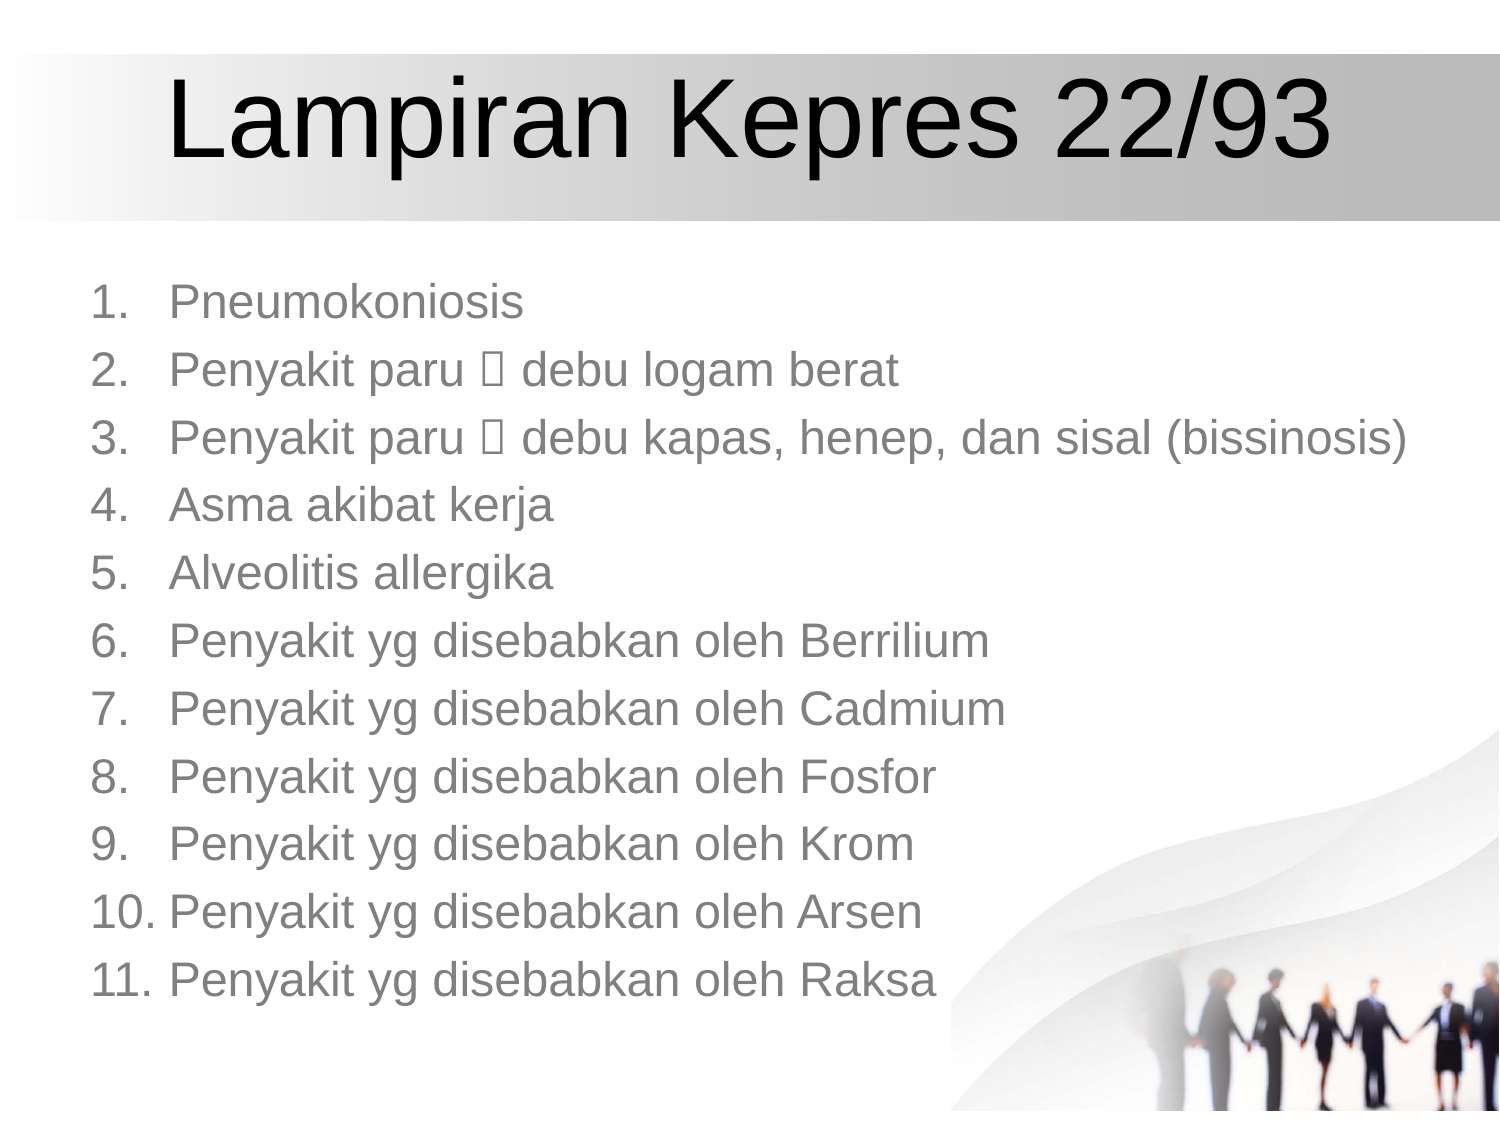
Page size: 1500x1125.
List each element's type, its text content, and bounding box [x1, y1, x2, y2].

picture [951, 728, 1499, 1111]
list Pneumokoniosis Penyakit paru  debu logam berat Penyakit paru  debu kapas, henep, dan sisal (bissinosis) Asma akibat kerja Alveolitis allergika Penyakit yg disebabkan oleh Berrilium Penyakit yg disebabkan oleh Cadmium Penyakit yg disebabkan oleh Fosfor Penyakit yg disebabkan oleh Krom Penyakit yg disebabkan oleh Arsen Penyakit yg disebabkan oleh Raksa [74, 262, 1426, 1038]
title Lampiran Kepres 22/93 [74, 0, 1426, 188]
